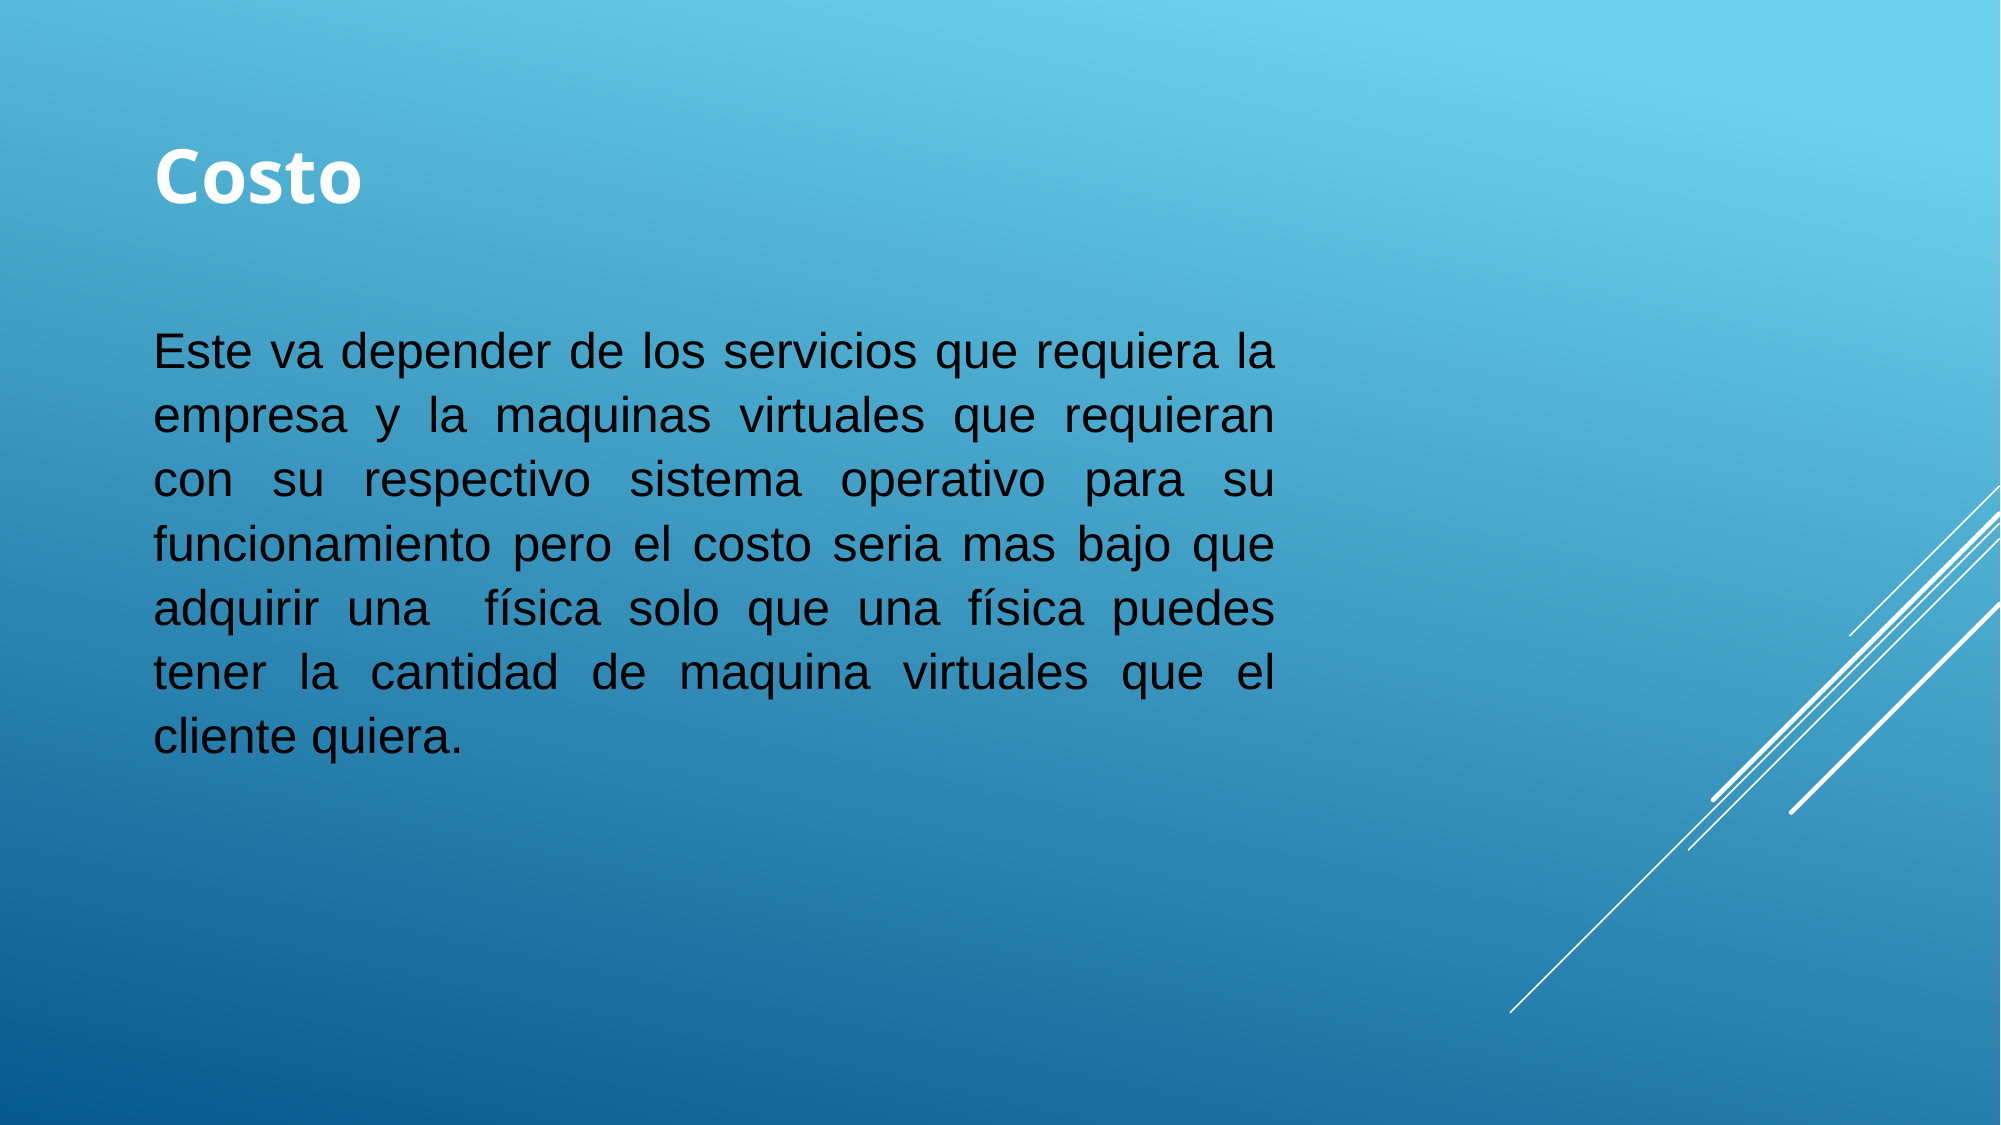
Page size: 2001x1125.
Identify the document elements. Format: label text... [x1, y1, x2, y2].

text_box Este va depender de los servicios que requiera la empresa y la maquinas virtuales que requieran con su respectivo sistema operativo para su funcionamiento pero el costo seria mas bajo que adquirir una física solo que una física puedes tener la cantidad de maquina virtuales que el cliente quiera. [138, 306, 1291, 771]
title Costo [138, 85, 407, 262]
